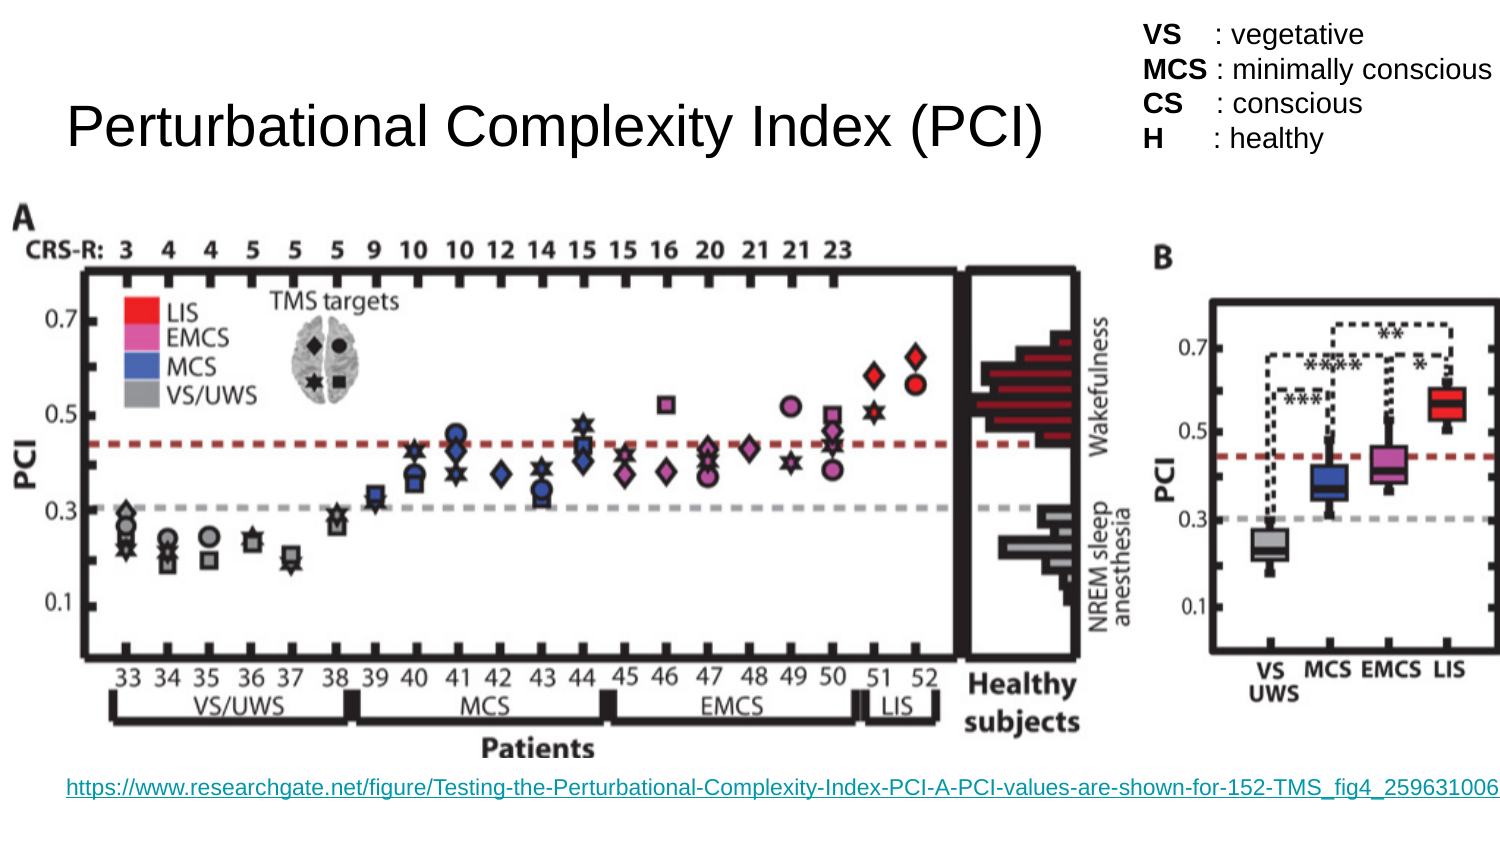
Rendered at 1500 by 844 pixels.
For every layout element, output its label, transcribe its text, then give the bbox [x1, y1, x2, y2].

text_box https://www.researchgate.net/figure/Testing-the-Perturbational-Complexity-Index-PCI-A-PCI-values-are-shown-for-152-TMS_fig4_259631006 [51, 757, 1500, 844]
text_box VS : vegetative MCS : minimally conscious CS : conscious H : healthy [1127, 0, 1500, 182]
title Perturbational Complexity Index (PCI) [51, 72, 1127, 167]
picture [12, 199, 1500, 759]
